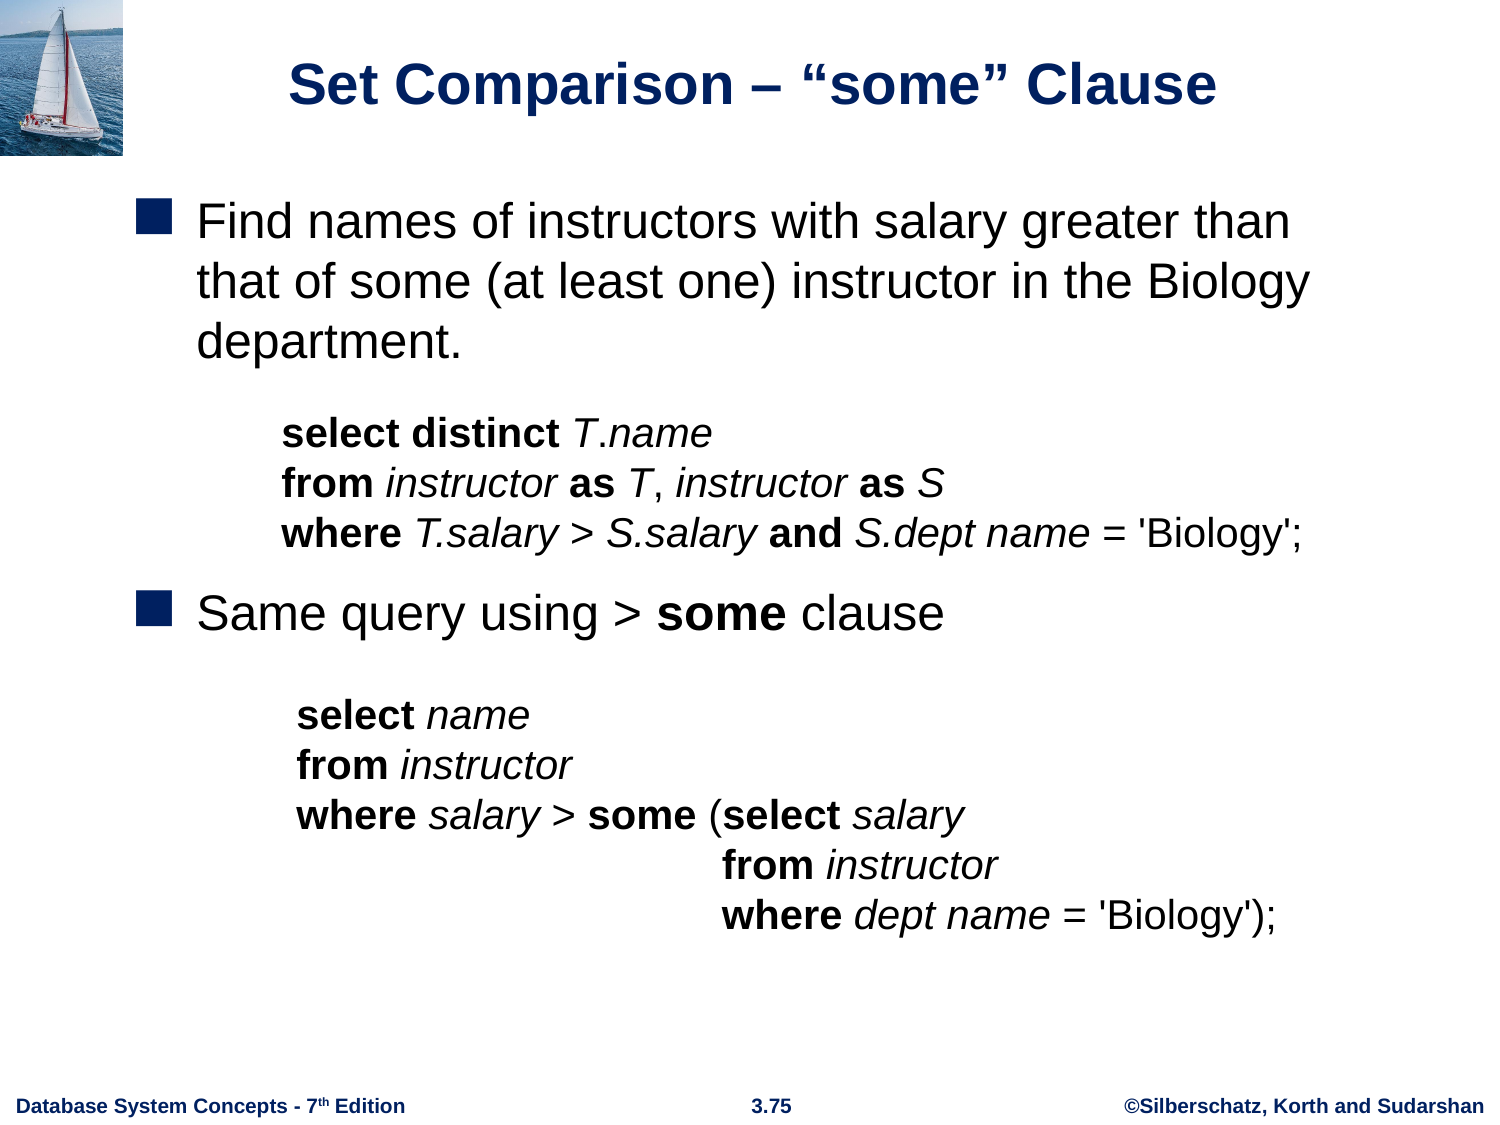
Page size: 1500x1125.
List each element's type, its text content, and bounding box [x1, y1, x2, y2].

list Find names of instructors with salary greater than that of some (at least one) instructor in the Biology department. Same query using > some clause [125, 181, 1337, 871]
title Set Comparison – “some” Clause [90, 23, 1416, 124]
picture [0, 0, 123, 156]
text_box select name from instructor where salary > some (select salary from instructor where dept name = 'Biology'); [281, 680, 1416, 946]
text_box select distinct T.name from instructor as T, instructor as S where T.salary > S.salary and S.dept name = 'Biology'; [266, 397, 1337, 563]
